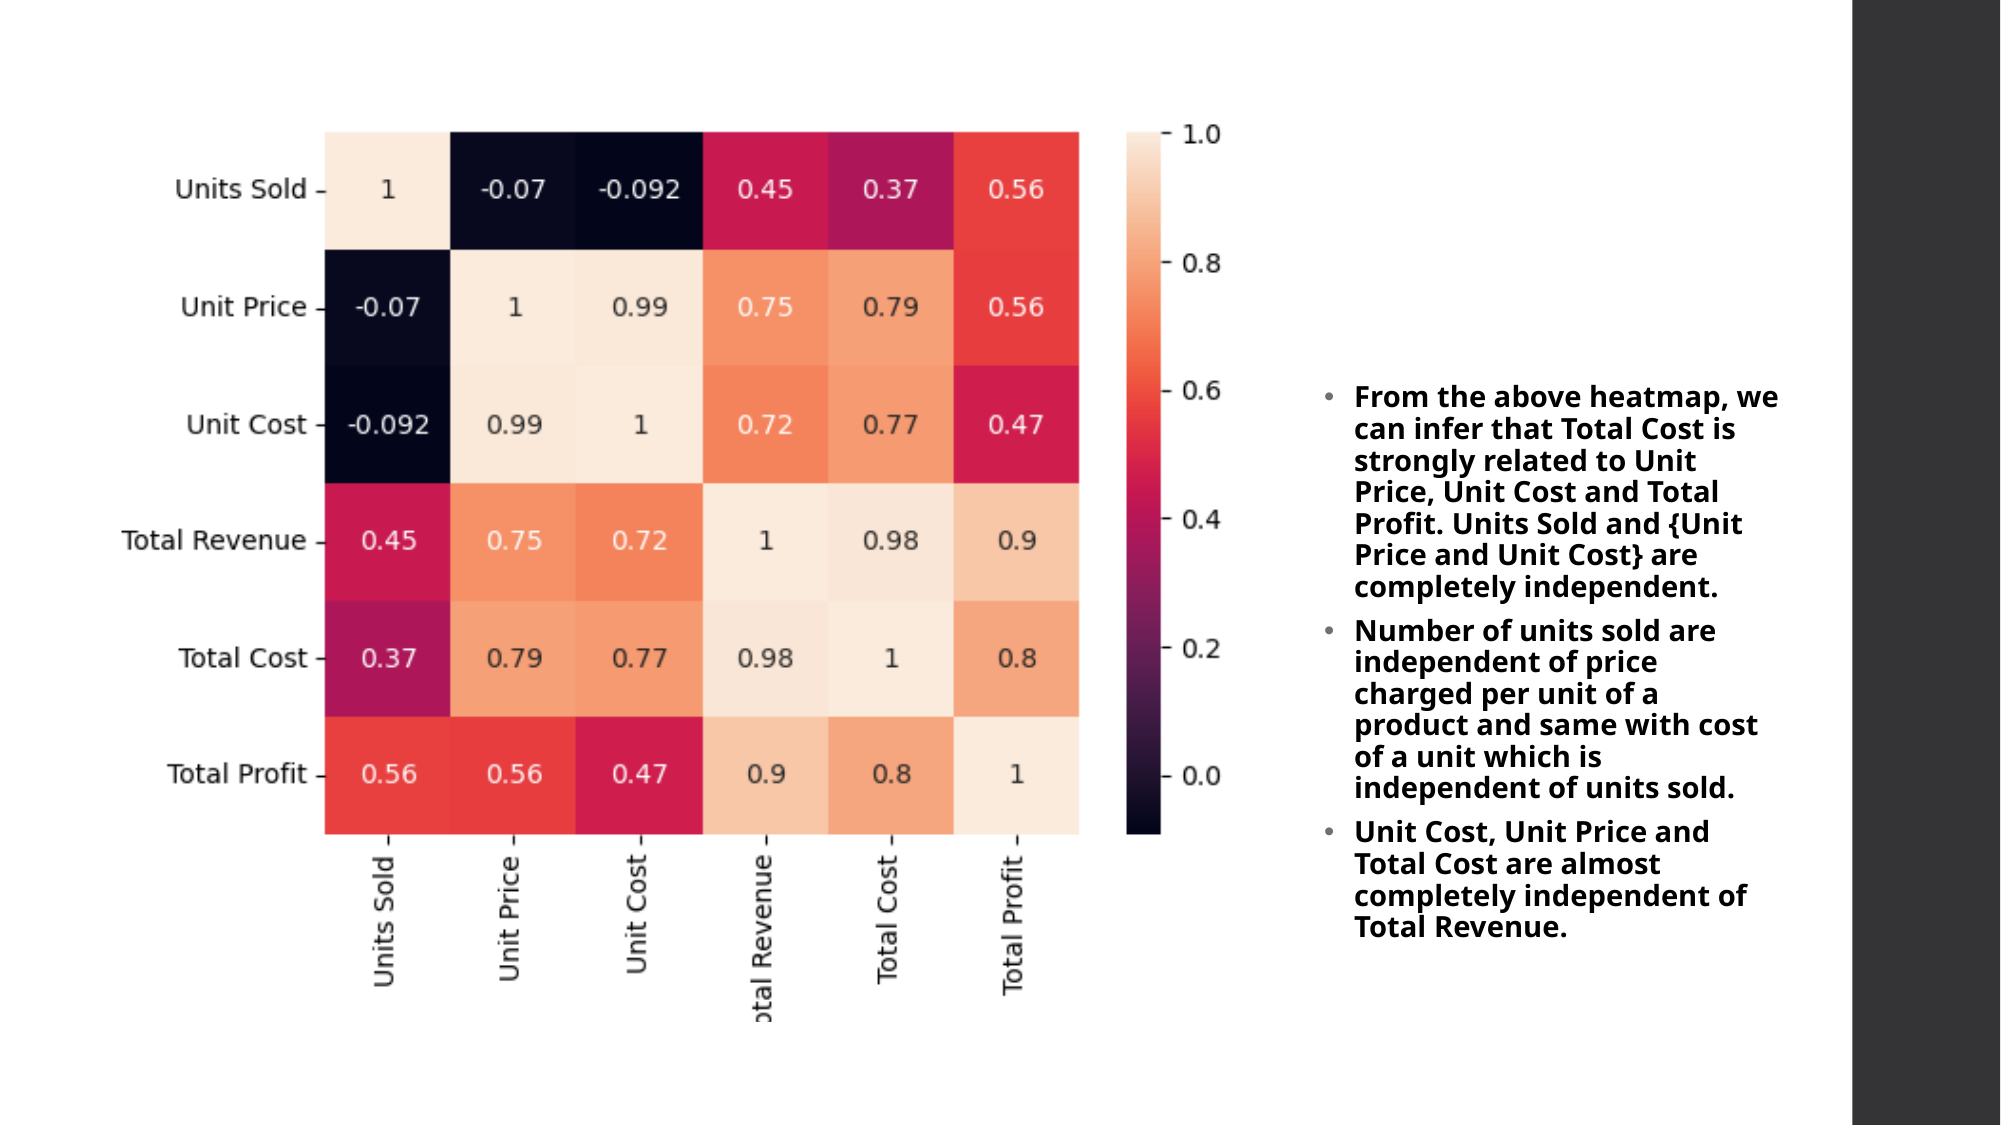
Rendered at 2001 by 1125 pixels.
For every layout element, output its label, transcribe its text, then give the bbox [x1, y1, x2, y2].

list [103, 104, 1241, 1022]
text_box From the above heatmap, we can infer that Total Cost is strongly related to Unit Price, Unit Cost and Total Profit. Units Sold and {Unit Price and Unit Cost} are completely independent. Number of units sold are independent of price charged per unit of a product and same with cost of a unit which is independent of units sold. Unit Cost, Unit Price and Total Cost are almost completely independent of Total Revenue. [1292, 375, 1797, 1014]
